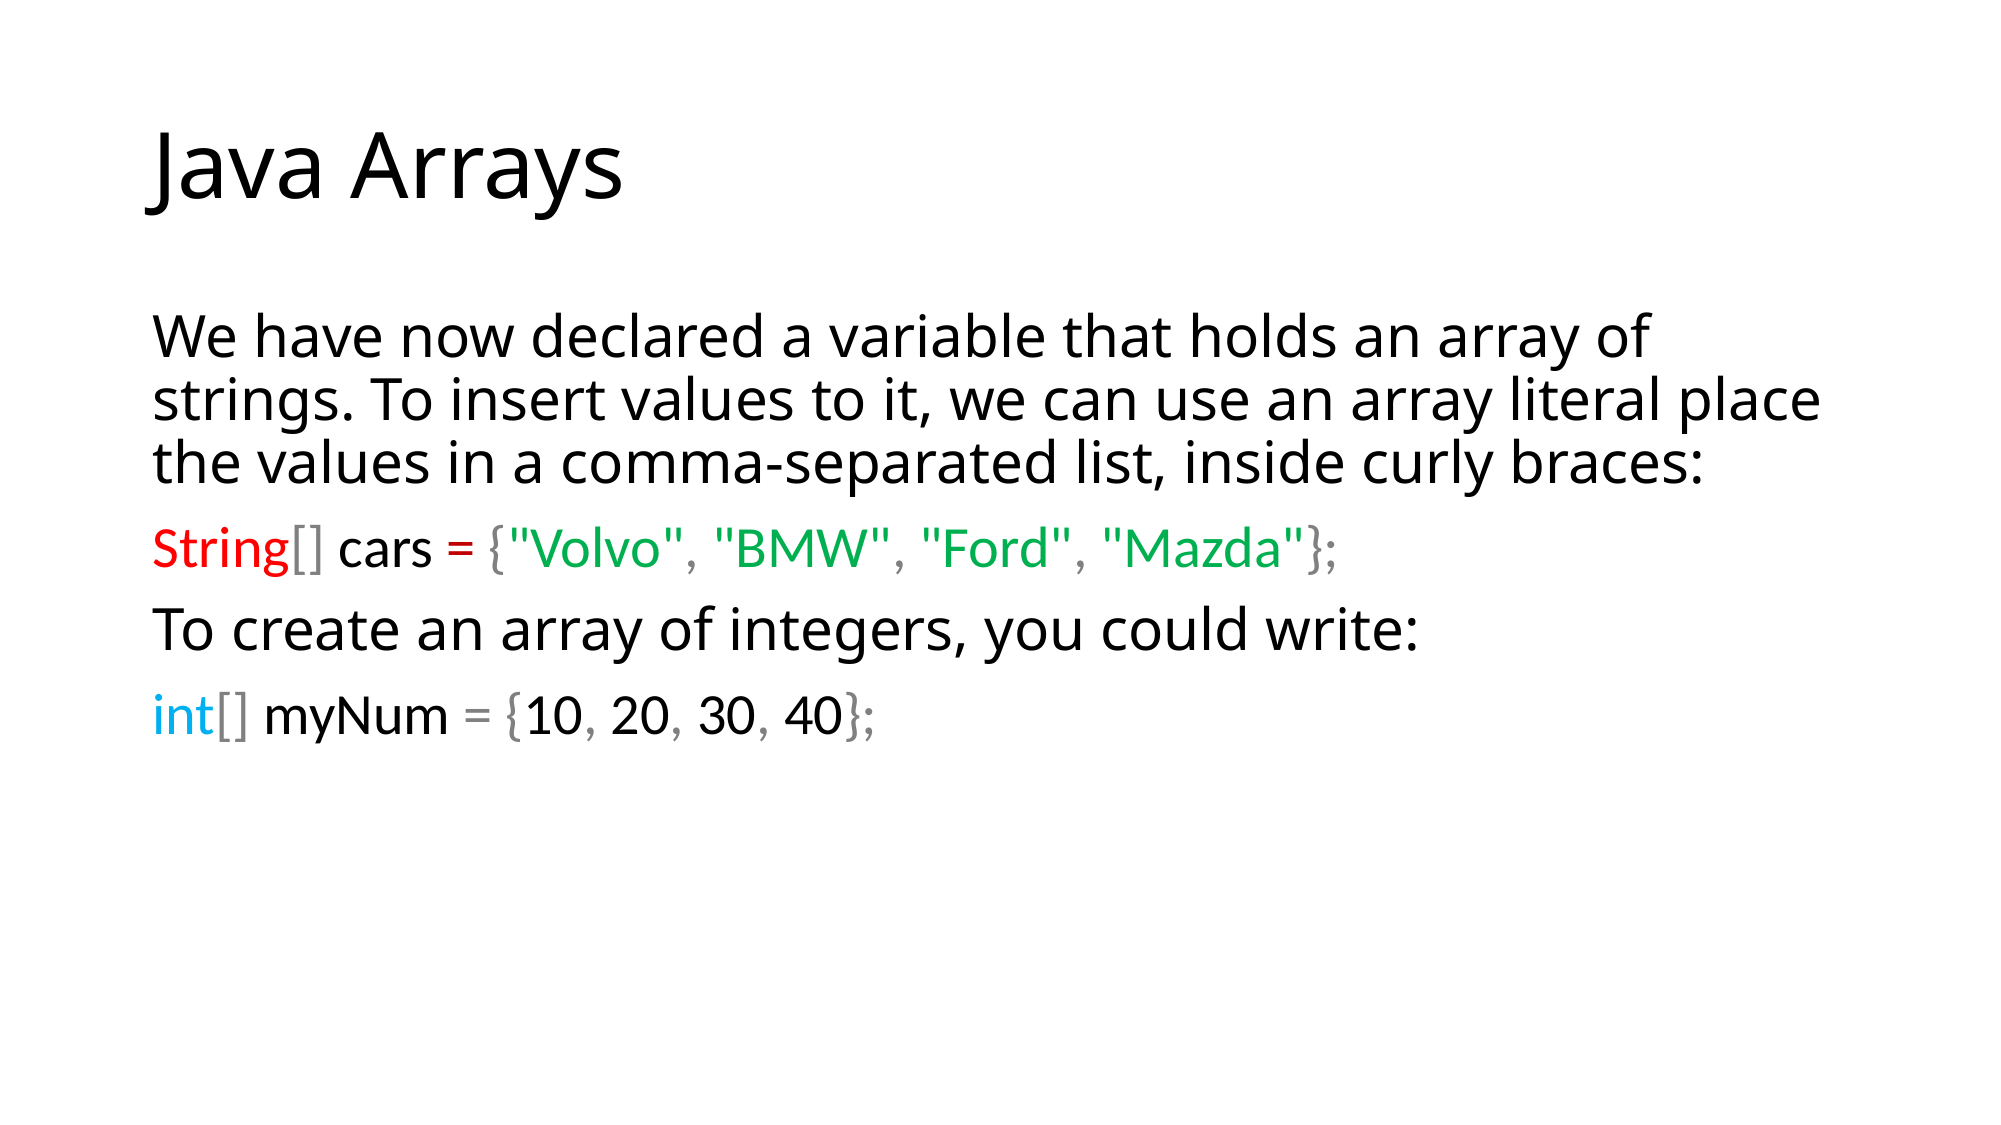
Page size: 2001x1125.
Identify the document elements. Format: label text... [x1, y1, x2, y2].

title Java Arrays [137, 59, 1863, 278]
list We have now declared a variable that holds an array of strings. To insert values to it, we can use an array literal place the values in a comma-separated list, inside curly braces: String[] cars = {"Volvo", "BMW", "Ford", "Mazda"}; To create an array of integers, you could write: int[] myNum = {10, 20, 30, 40}; [137, 299, 1863, 1014]
